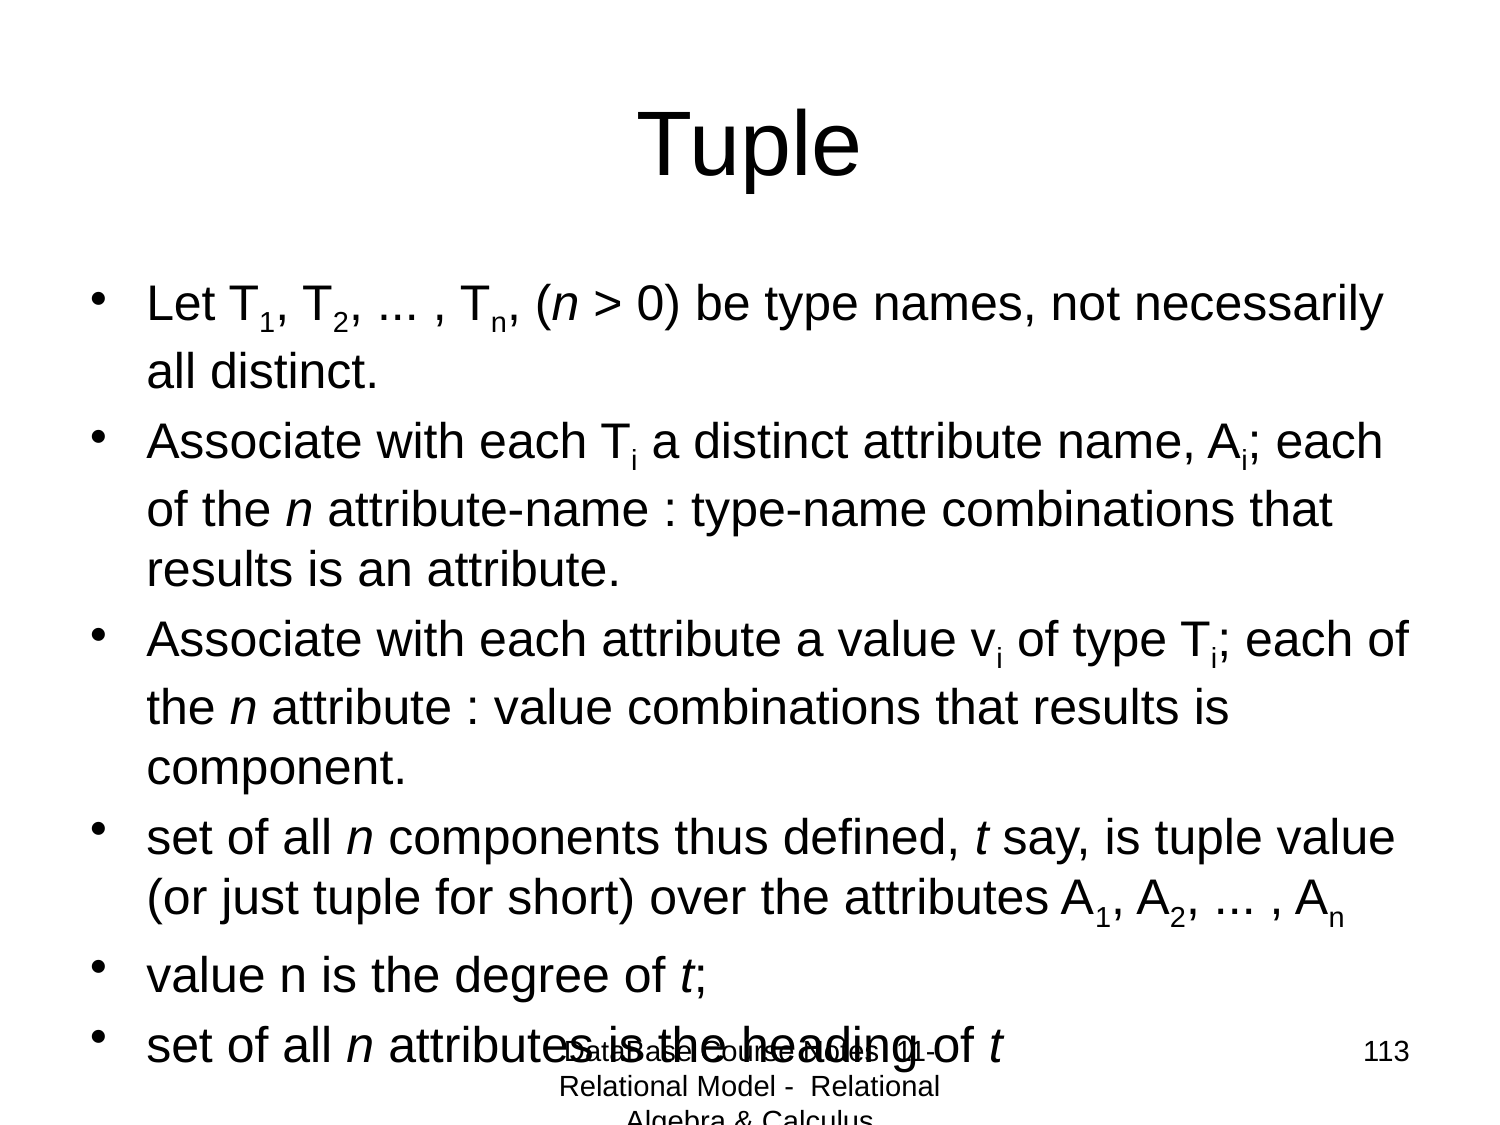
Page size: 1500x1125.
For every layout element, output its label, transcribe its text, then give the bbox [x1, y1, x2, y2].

footer DataBase Course Notes 11- Relational Model - Relational Algebra & Calculus [512, 1024, 988, 1103]
title Tuple [74, 44, 1426, 233]
slide_number 113 [1074, 1024, 1426, 1103]
list Let T1, T2, ... , Tn, (n > 0) be type names, not necessarily all distinct. Associate with each Ti a distinct attribute name, Ai; each of the n attribute-name : type-name combinations that results is an attribute. Associate with each attribute a value vi of type Ti; each of the n attribute : value combinations that results is component. set of all n components thus defined, t say, is tuple value (or just tuple for short) over the attributes A1, A2, ... , An value n is the degree of t; set of all n attributes is the heading of t [74, 262, 1426, 1006]
